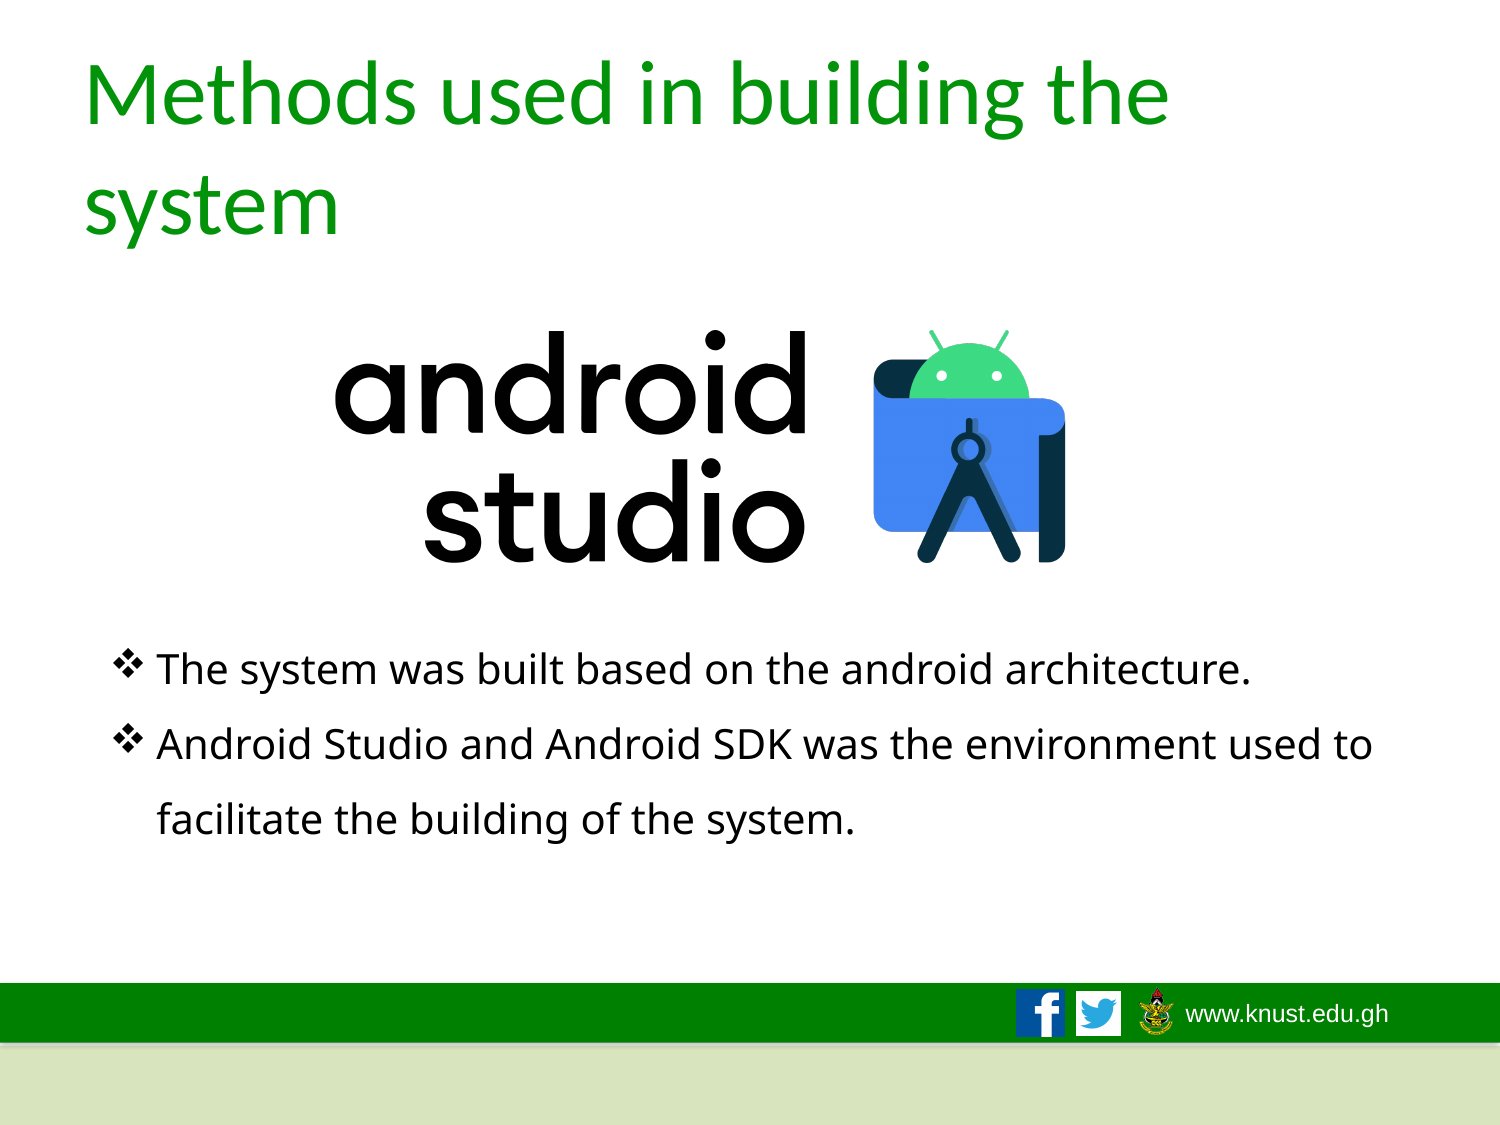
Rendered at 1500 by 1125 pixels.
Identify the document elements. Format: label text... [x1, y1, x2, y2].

picture [1139, 987, 1174, 1035]
text_box The system was built based on the android architecture. Android Studio and Android SDK was the environment used to facilitate the building of the system. [94, 610, 1500, 901]
picture [332, 330, 1067, 563]
picture [1076, 991, 1121, 1036]
title Methods used in building the system [68, 25, 1366, 137]
picture [1016, 989, 1065, 1037]
